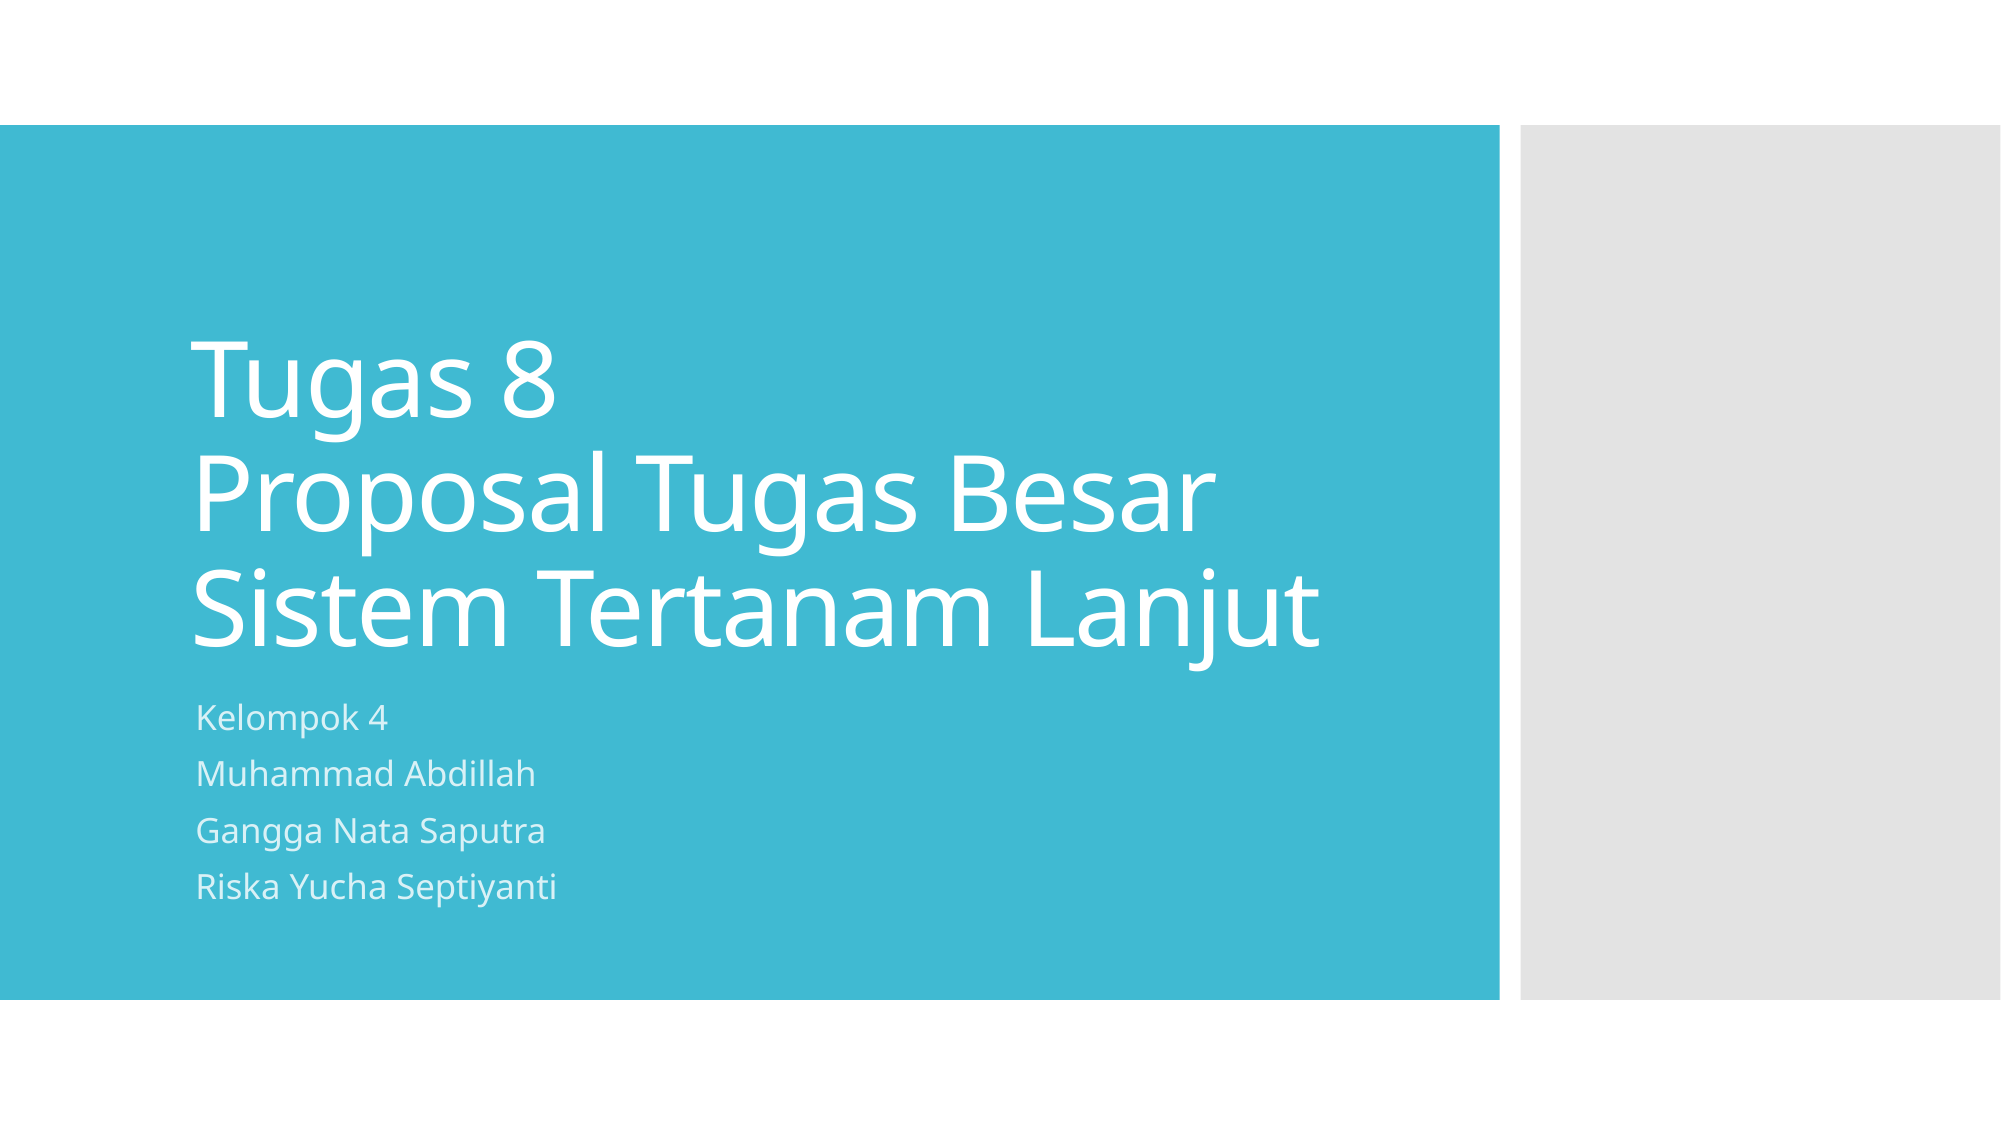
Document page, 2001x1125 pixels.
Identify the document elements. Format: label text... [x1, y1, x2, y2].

subtitle Kelompok 4 Muhammad Abdillah Gangga Nata Saputra Riska Yucha Septiyanti [180, 692, 1381, 917]
title Tugas 8 Proposal Tugas Besar Sistem Tertanam Lanjut [175, 239, 1376, 677]
